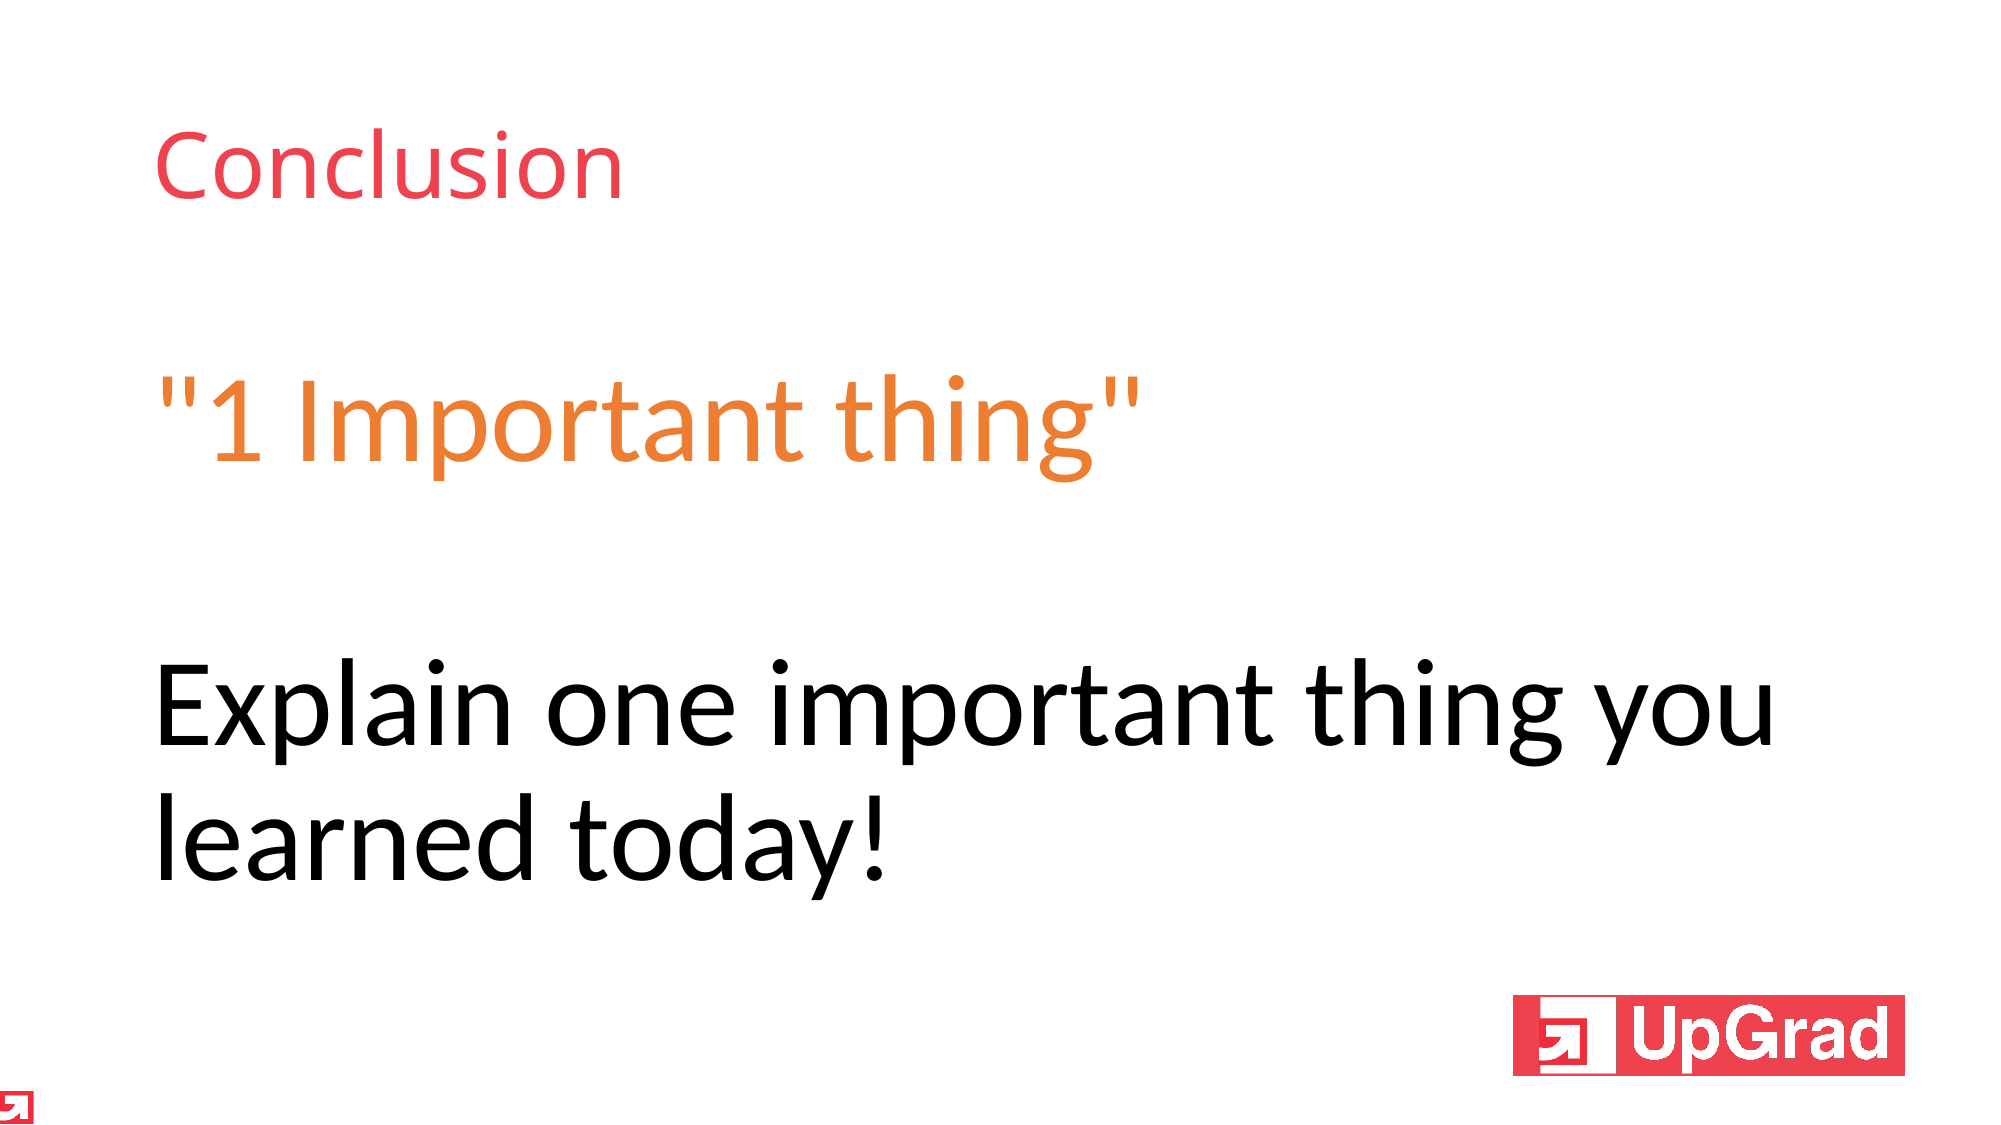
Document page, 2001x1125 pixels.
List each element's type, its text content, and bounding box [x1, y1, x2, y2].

title Conclusion [137, 59, 1863, 254]
picture [0, 1089, 34, 1125]
picture [1513, 994, 1905, 1076]
list "1 Important thing" Explain one important thing you learned today! [137, 254, 1863, 1014]
